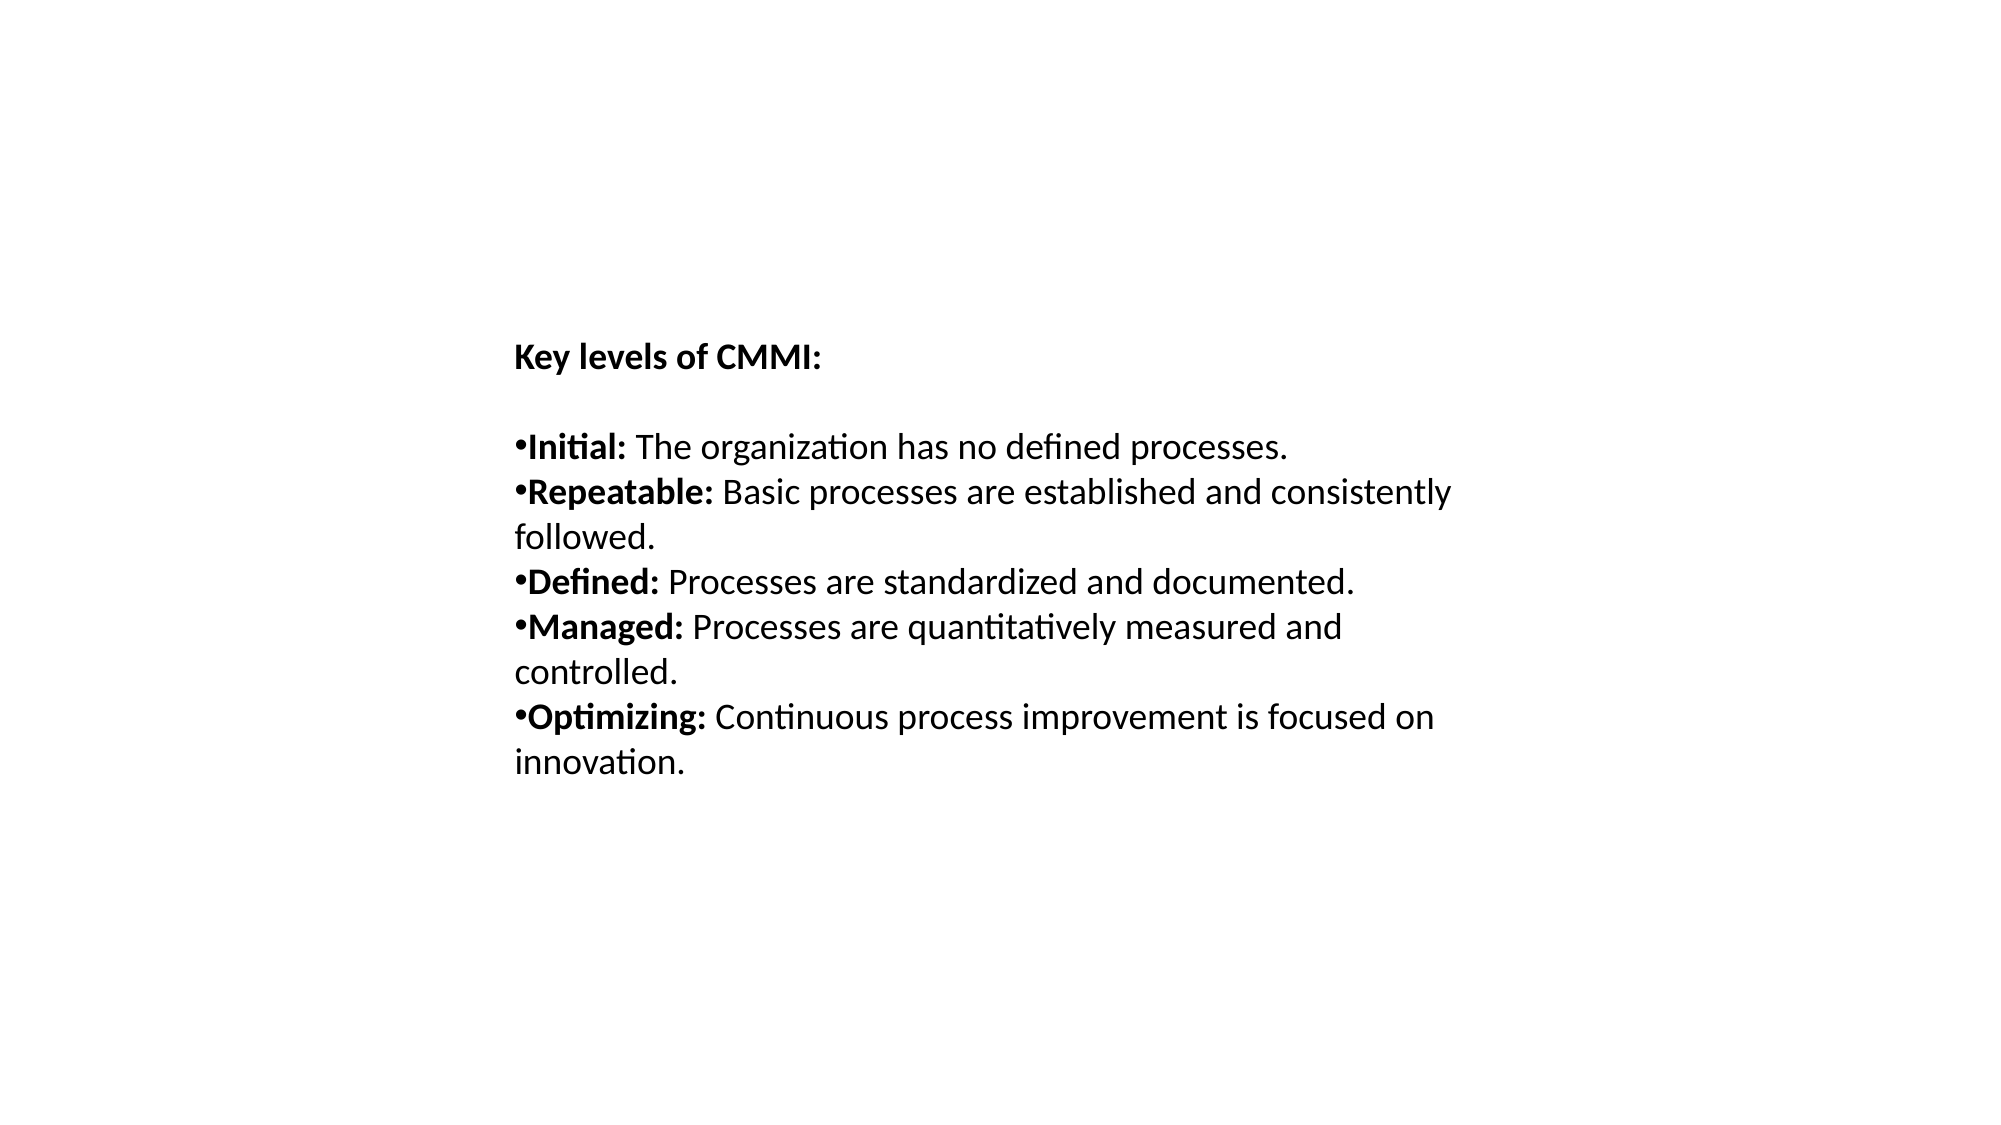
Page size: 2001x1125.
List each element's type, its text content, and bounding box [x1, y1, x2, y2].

text_box Key levels of CMMI: Initial: The organization has no defined processes. Repeatable: Basic processes are established and consistently followed. Defined: Processes are standardized and documented. Managed: Processes are quantitatively measured and controlled. Optimizing: Continuous process improvement is focused on innovation. [499, 324, 1501, 790]
